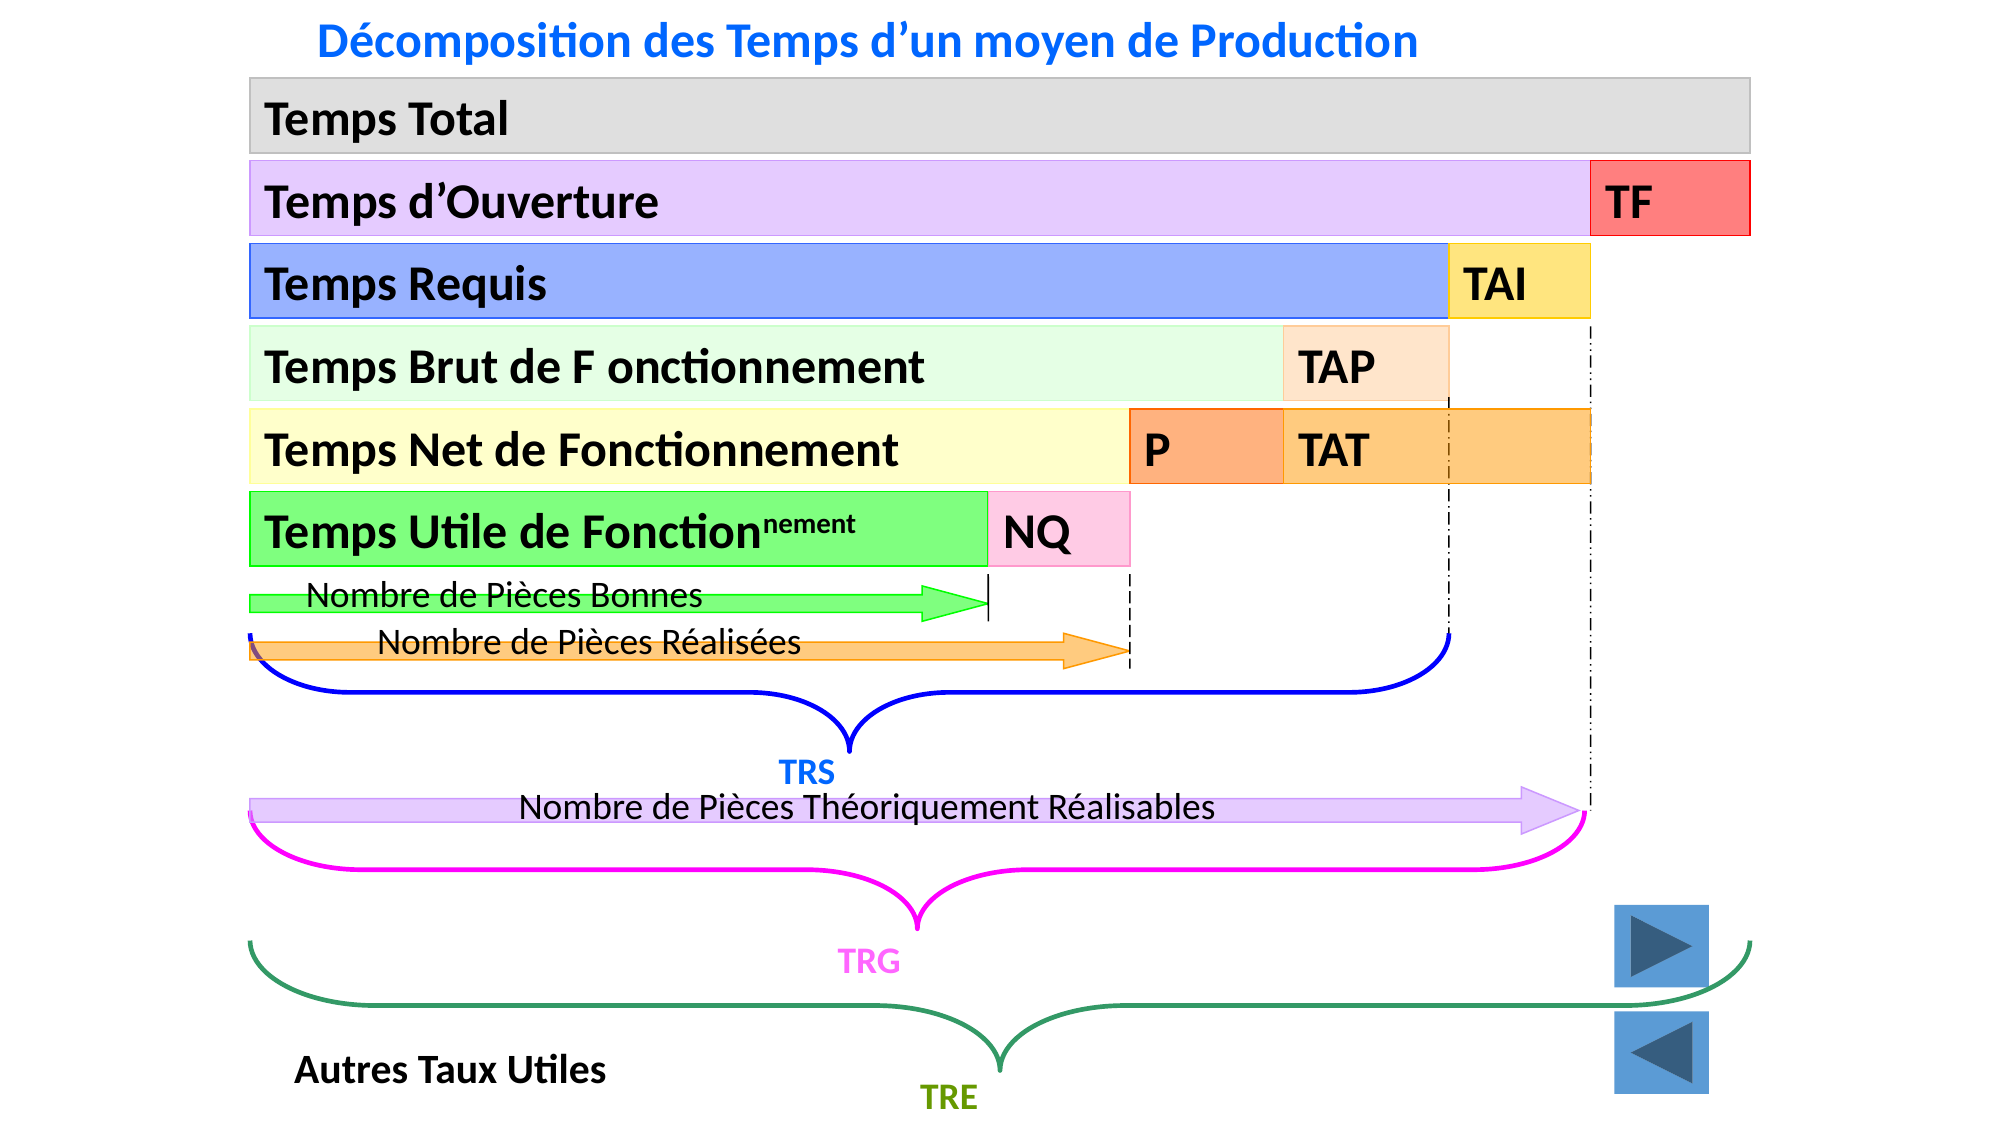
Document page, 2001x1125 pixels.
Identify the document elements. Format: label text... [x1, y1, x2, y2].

text_box [1614, 904, 1709, 940]
text_box P [1129, 408, 1283, 484]
text_box [249, 594, 291, 613]
text_box TRG [822, 928, 1012, 989]
text_box Temps Net de Fonctionnement [249, 408, 1129, 484]
text_box [882, 585, 988, 614]
text_box TF [1590, 160, 1750, 236]
text_box [953, 633, 1129, 669]
text_box Nombre de Pièces Théoriquement Réalisables [503, 774, 1402, 835]
text_box Temps Utile de Fonctionnement [249, 491, 988, 567]
text_box [260, 633, 1449, 739]
text_box TRS [763, 739, 953, 774]
text_box TRE [905, 1064, 1095, 1125]
text_box TAT [1283, 408, 1591, 484]
text_box Temps Total [249, 78, 1750, 153]
text_box [1402, 786, 1579, 835]
text_box NQ [988, 491, 1130, 567]
text_box Temps Requis [249, 243, 1448, 319]
text_box Temps d’Ouverture [249, 160, 1590, 236]
text_box [1614, 1011, 1709, 1094]
text_box [250, 940, 1750, 1064]
text_box [252, 810, 1585, 928]
text_box [250, 633, 362, 642]
text_box Nombre de Pièces Bonnes [291, 562, 882, 623]
text_box TAP [1283, 325, 1449, 401]
text_box Temps Brut de F onctionnement [249, 325, 1283, 401]
text_box [249, 798, 503, 823]
text_box TAI [1448, 243, 1591, 319]
text_box Autres Taux Utiles [279, 1034, 717, 1100]
text_box [249, 642, 362, 660]
text_box Nombre de Pièces Réalisées [362, 609, 953, 670]
text_box Décomposition des Temps d’un moyen de Production [303, 0, 1686, 75]
